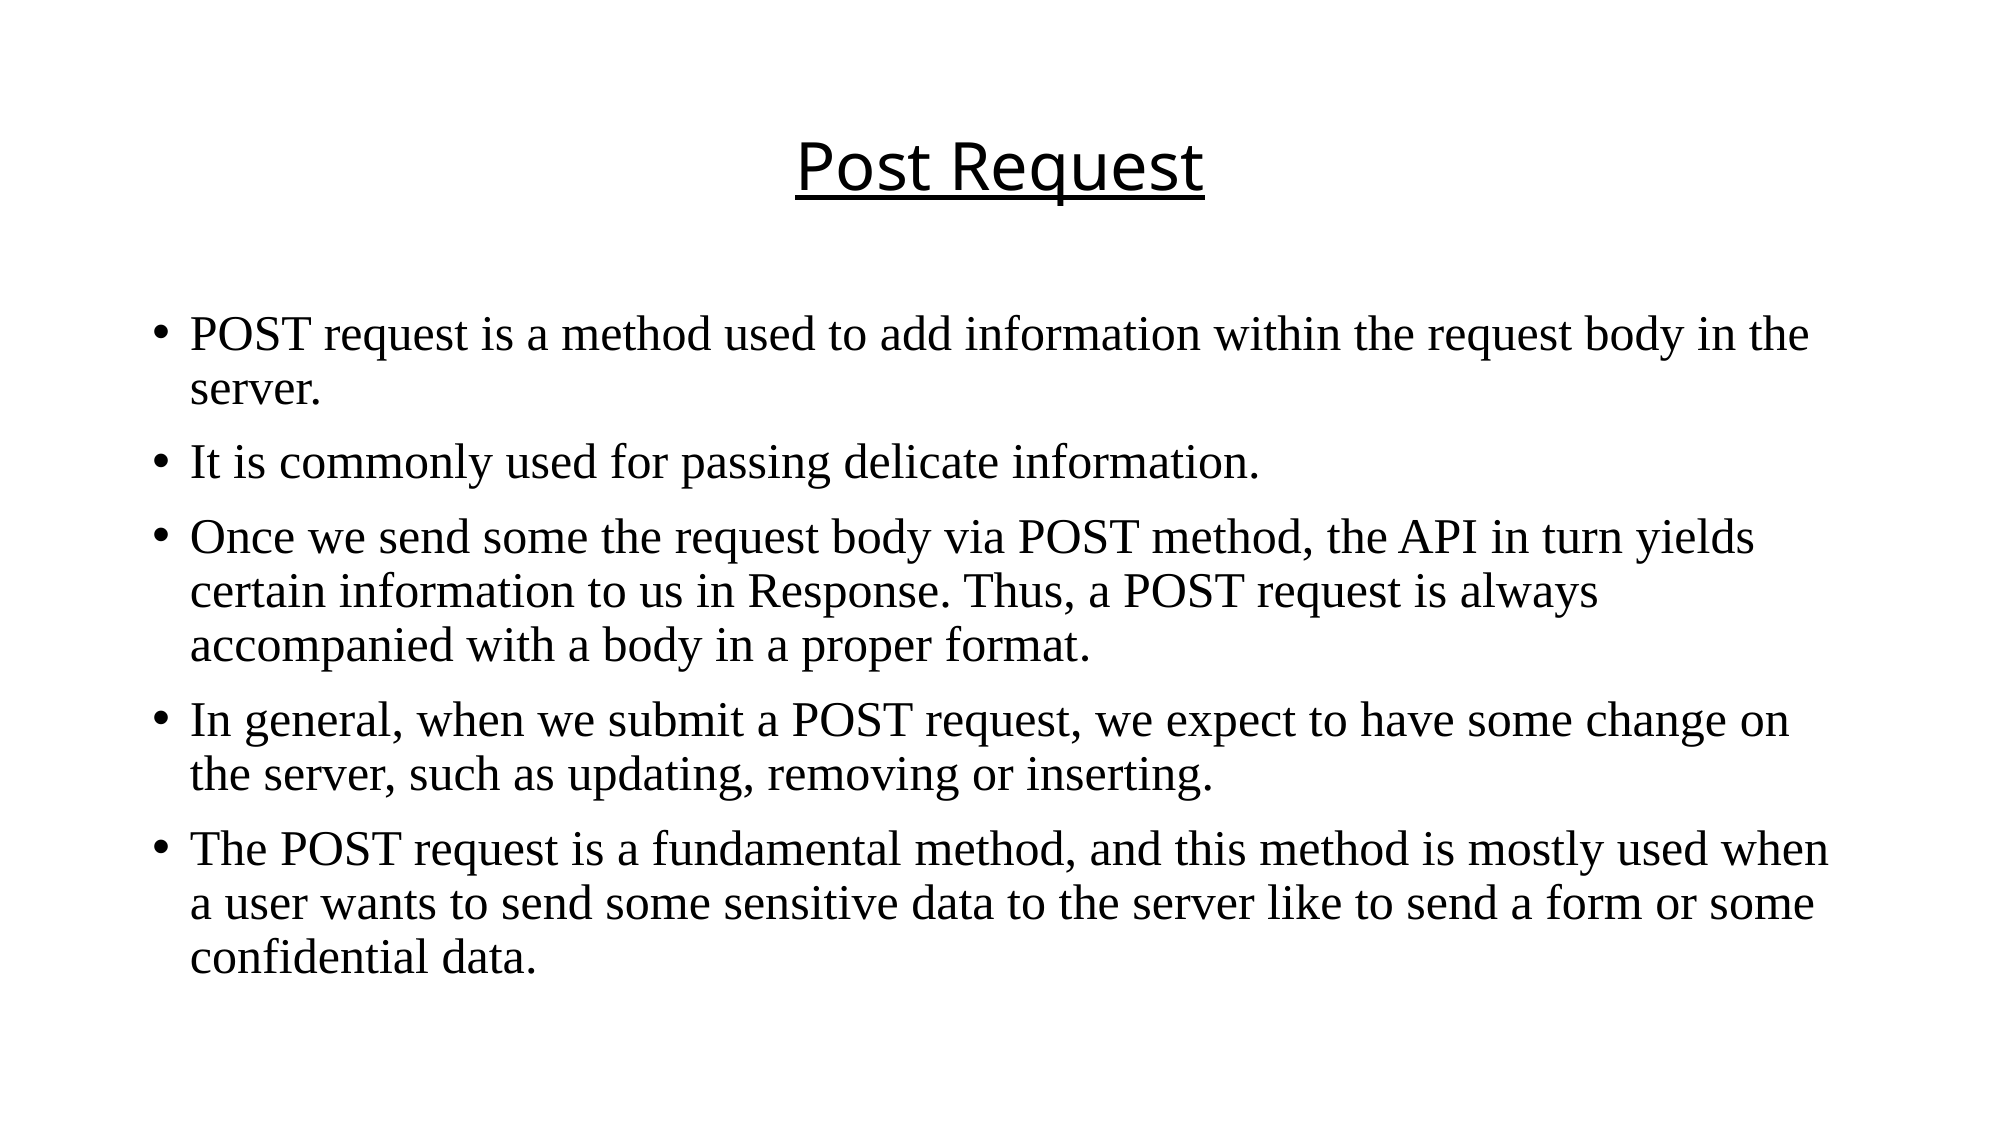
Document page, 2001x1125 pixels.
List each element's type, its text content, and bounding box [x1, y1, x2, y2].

title Post Request [137, 59, 1863, 278]
list POST request is a method used to add information within the request body in the server. It is commonly used for passing delicate information. Once we send some the request body via POST method, the API in turn yields certain information to us in Response. Thus, a POST request is always accompanied with a body in a proper format. In general, when we submit a POST request, we expect to have some change on the server, such as updating, removing or inserting. The POST request is a fundamental method, and this method is mostly used when a user wants to send some sensitive data to the server like to send a form or some confidential data. [137, 299, 1863, 1014]
